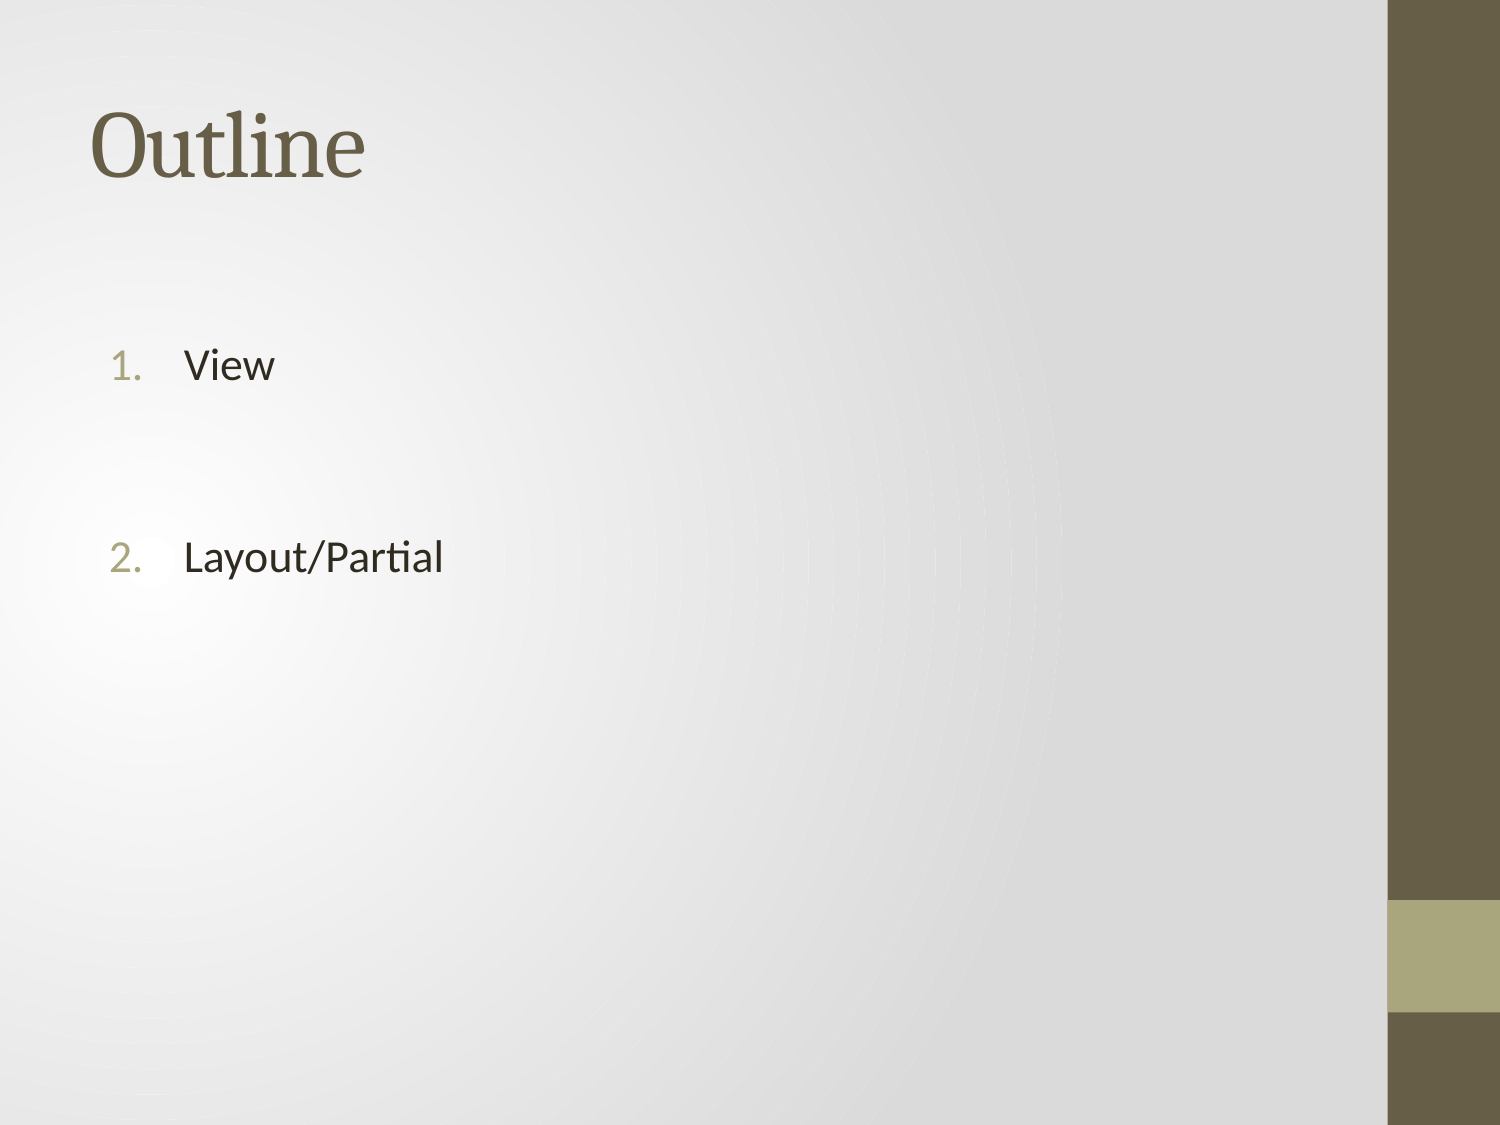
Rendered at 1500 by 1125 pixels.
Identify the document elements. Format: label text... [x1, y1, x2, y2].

title Outline [75, 45, 1325, 233]
list View Layout/Partial [75, 262, 1325, 1050]
